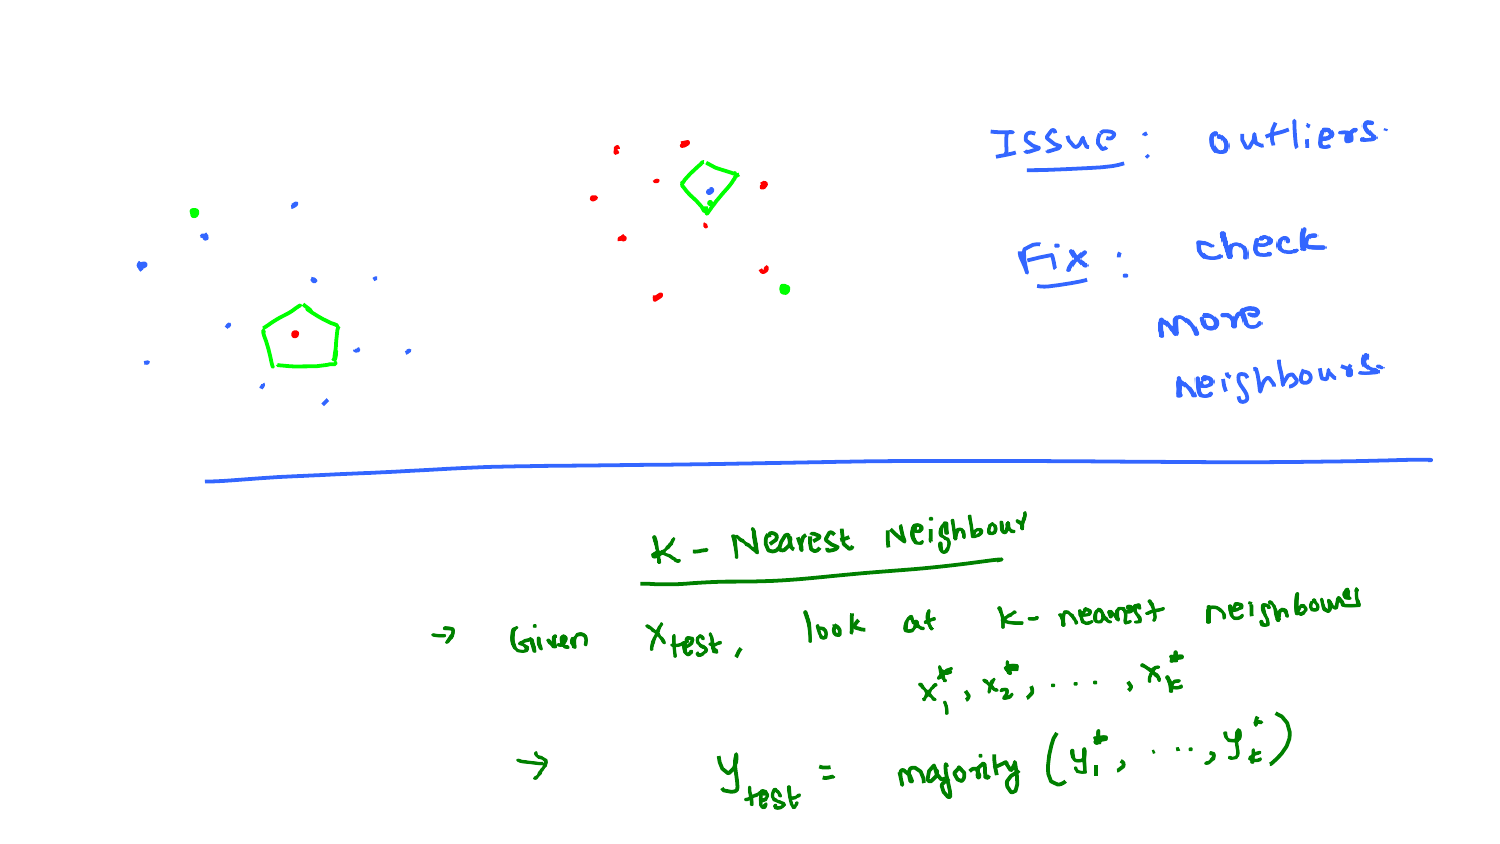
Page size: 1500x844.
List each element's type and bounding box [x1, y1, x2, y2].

text_box [204, 459, 1432, 715]
text_box [271, 712, 1401, 844]
text_box [990, 119, 1387, 403]
text_box [138, 141, 789, 405]
